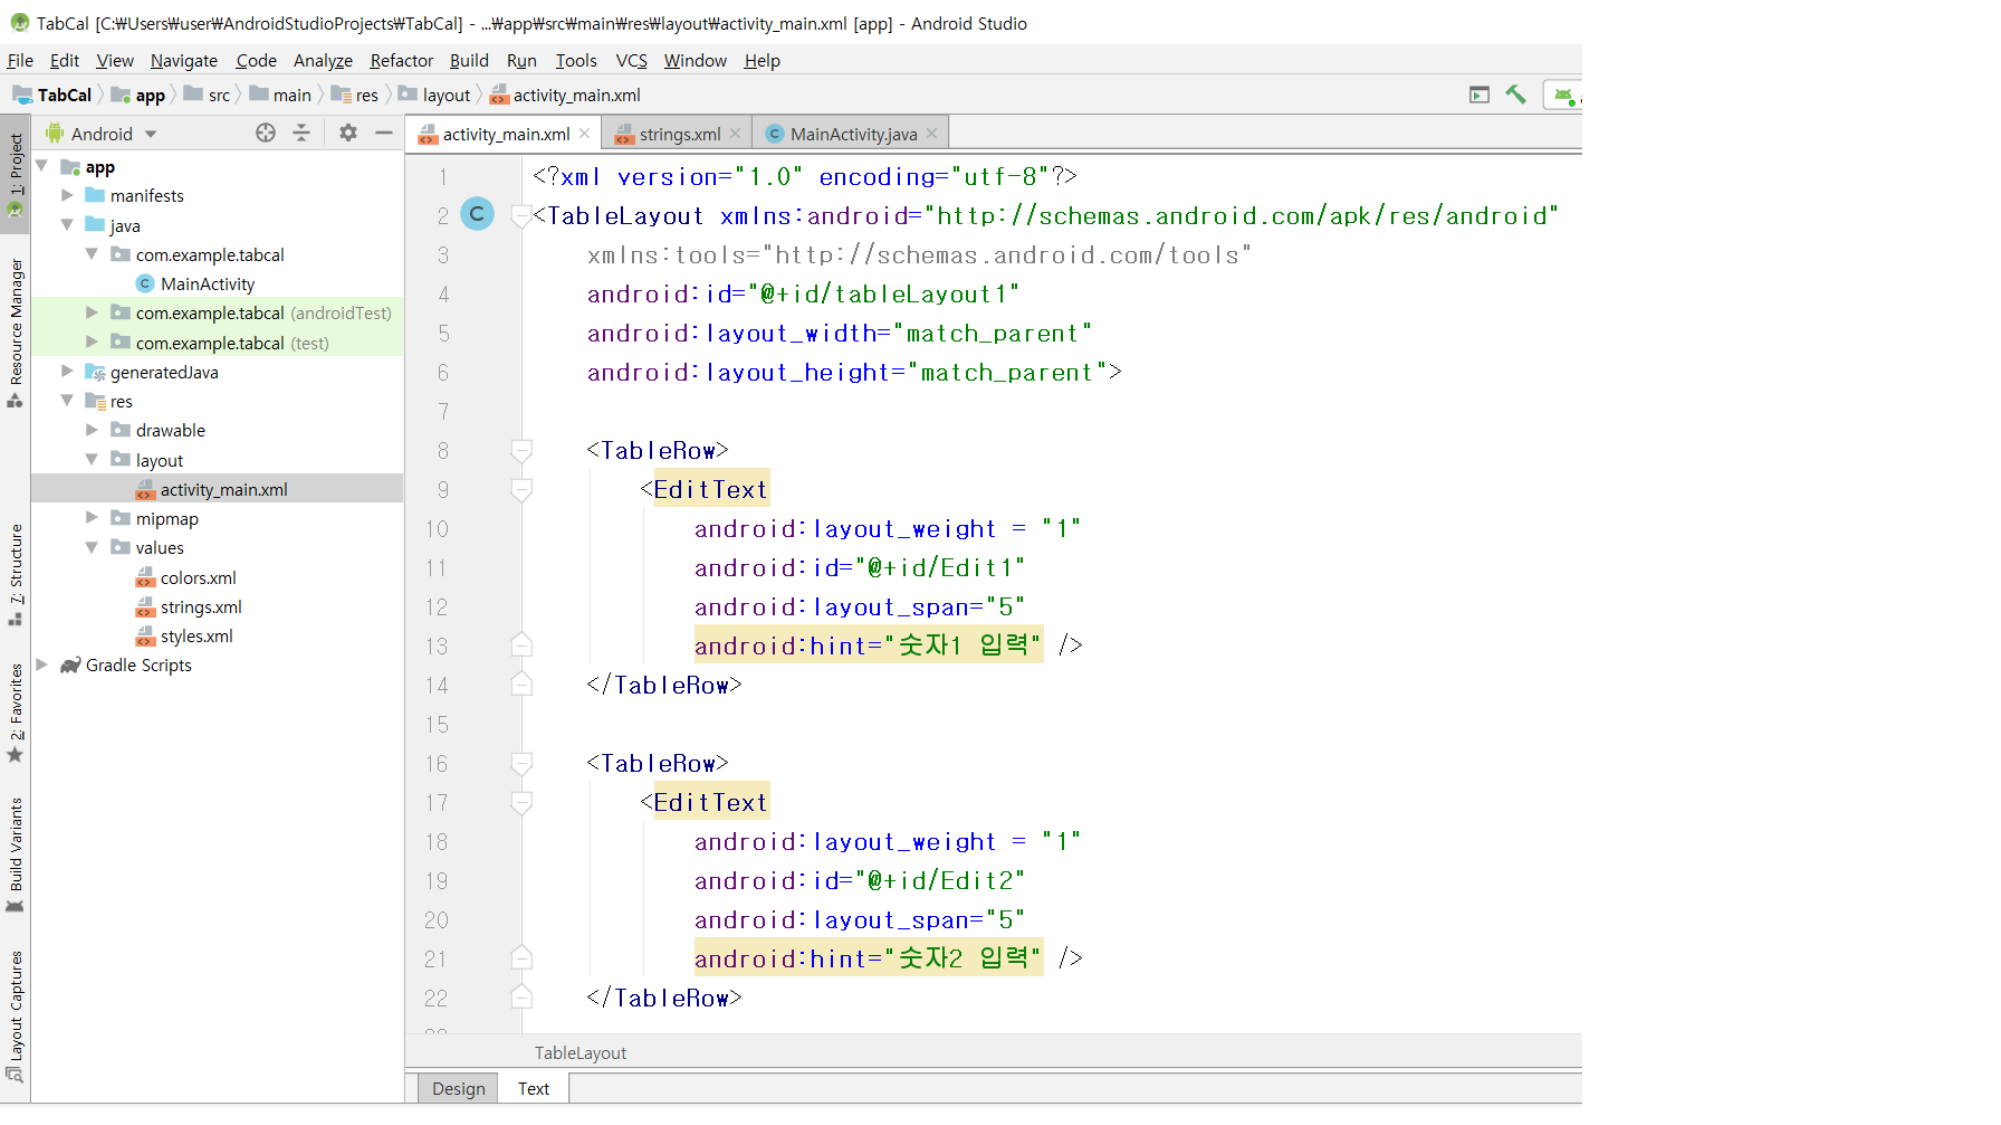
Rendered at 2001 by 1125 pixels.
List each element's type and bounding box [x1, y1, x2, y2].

picture [0, 13, 1583, 1107]
